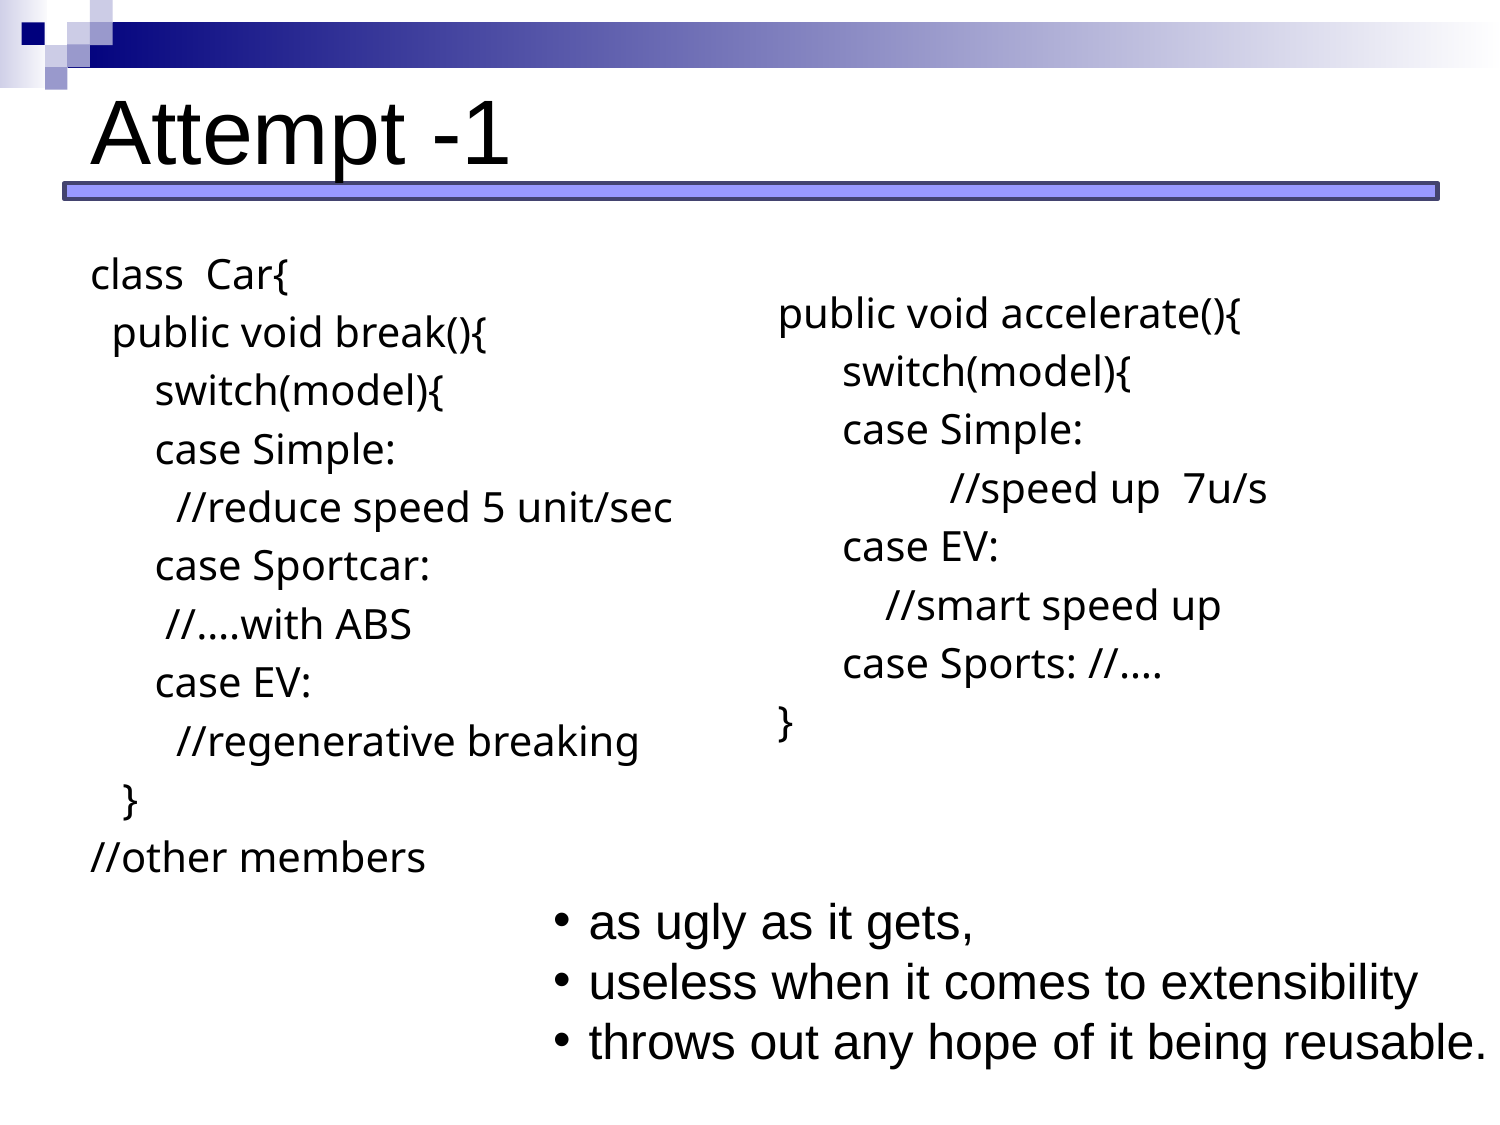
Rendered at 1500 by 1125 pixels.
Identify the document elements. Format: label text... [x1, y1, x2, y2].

list class Car{ public void break(){ switch(model){ case Simple: //reduce speed 5 unit/sec case Sportcar: //….with ABS case EV: //regenerative breaking } //other members [75, 239, 738, 1125]
list public void accelerate(){ switch(model){ case Simple: //speed up 7u/s case EV: //smart speed up case Sports: //…. } [762, 278, 1425, 733]
text_box as ugly as it gets, useless when it comes to extensibility throws out any hope of it being reusable. [538, 881, 1500, 1077]
title Attempt -1 [75, 15, 1425, 240]
